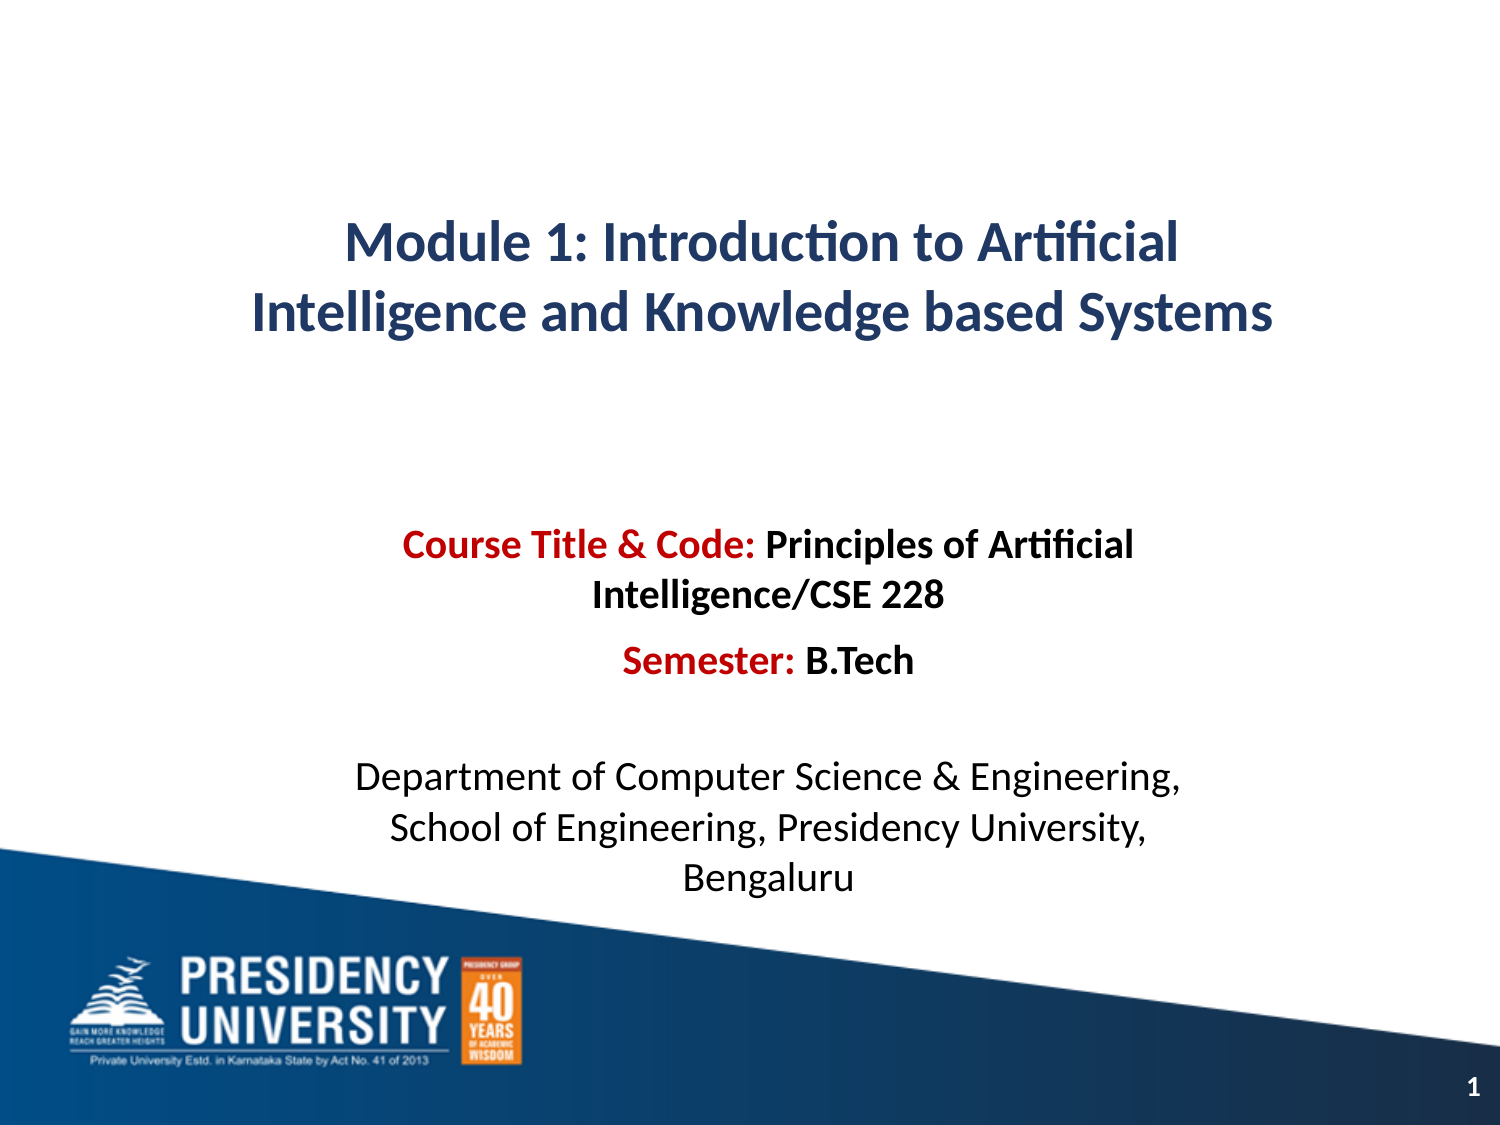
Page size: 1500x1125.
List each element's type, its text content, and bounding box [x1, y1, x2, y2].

picture [0, 845, 1500, 1125]
text_box Course Title & Code: Principles of Artificial Intelligence/CSE 228 Semester: B.Tech Department of Computer Science & Engineering, School of Engineering, Presidency University, Bengaluru [274, 499, 1263, 950]
slide_number 1 [1158, 1054, 1496, 1115]
title Module 1: Introduction to Artificial Intelligence and Knowledge based Systems [225, 176, 1298, 367]
